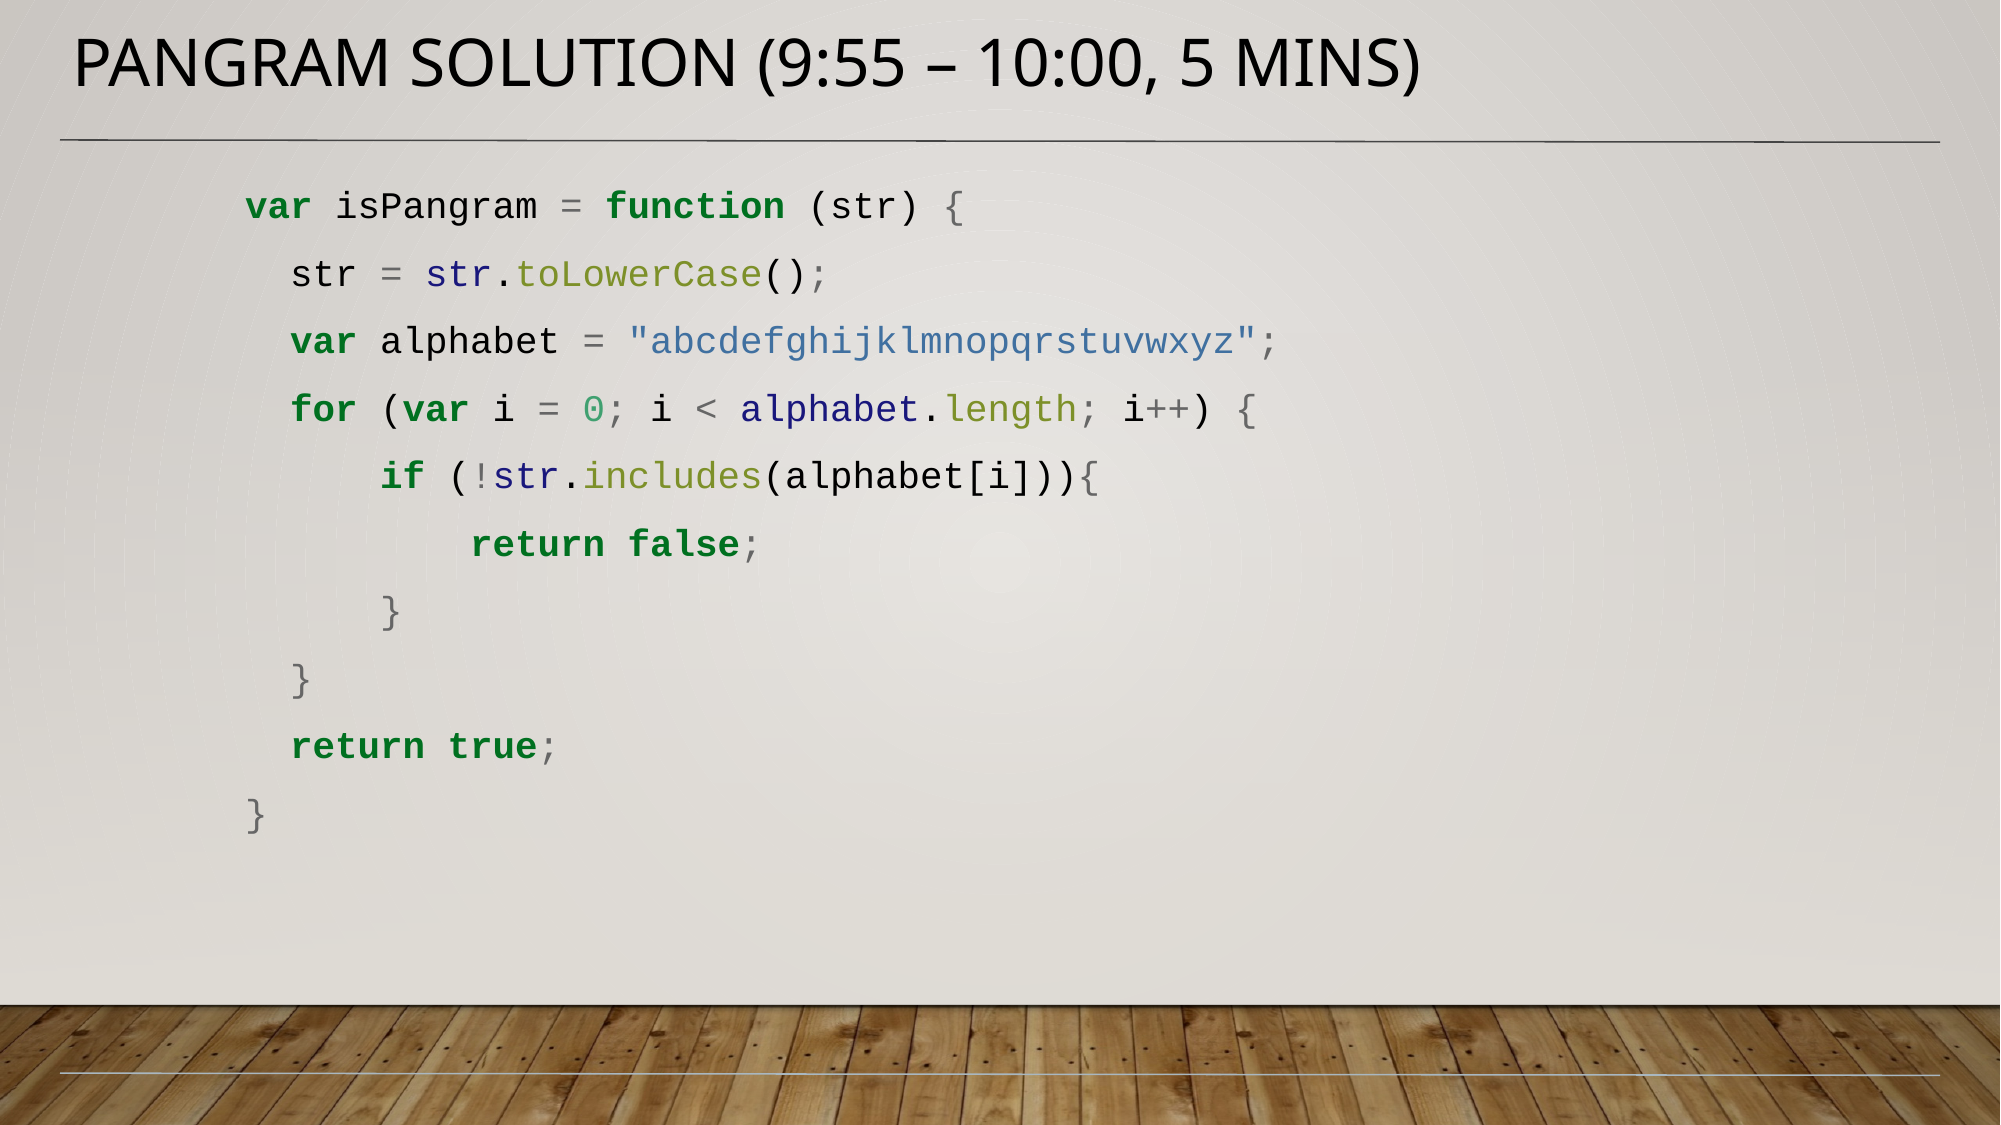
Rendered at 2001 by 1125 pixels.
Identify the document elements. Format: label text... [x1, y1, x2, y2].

title Pangram Solution (9:55 – 10:00, 5 mins) [0, 0, 2000, 117]
picture [0, 1005, 2000, 1125]
text_box var isPangram = function (str) { str = str.toLowerCase(); var alphabet = "abcdefghijklmnopqrstuvwxyz"; for (var i = 0; i < alphabet.length; i++) { if (!str.includes(alphabet[i])){ return false; } } return true; } [21, 151, 2000, 842]
